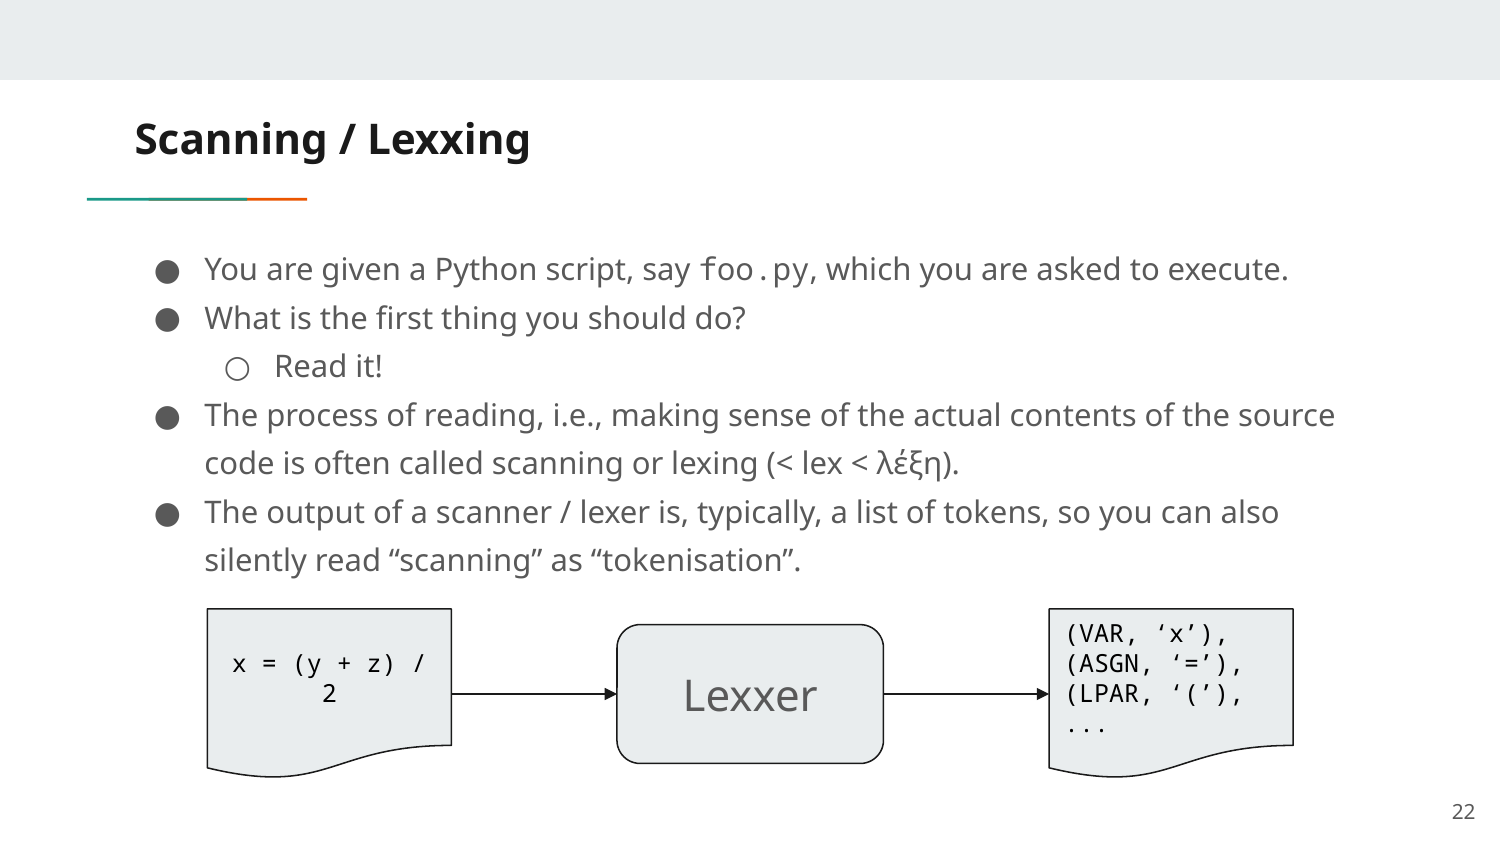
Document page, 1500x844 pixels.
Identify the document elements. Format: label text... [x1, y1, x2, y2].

title Scanning / Lexxing [119, 93, 1381, 182]
list You are given a Python script, say foo.py, which you are asked to execute. What is the first thing you should do? Read it! The process of reading, i.e., making sense of the actual contents of the source code is often called scanning or lexing (< lex < λέξη). The output of a scanner / lexer is, typically, a list of tokens, so you can also silently read “scanning” as “tokenisation”. [119, 226, 1381, 598]
slide_number ‹#› [1400, 779, 1491, 844]
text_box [207, 608, 1294, 780]
